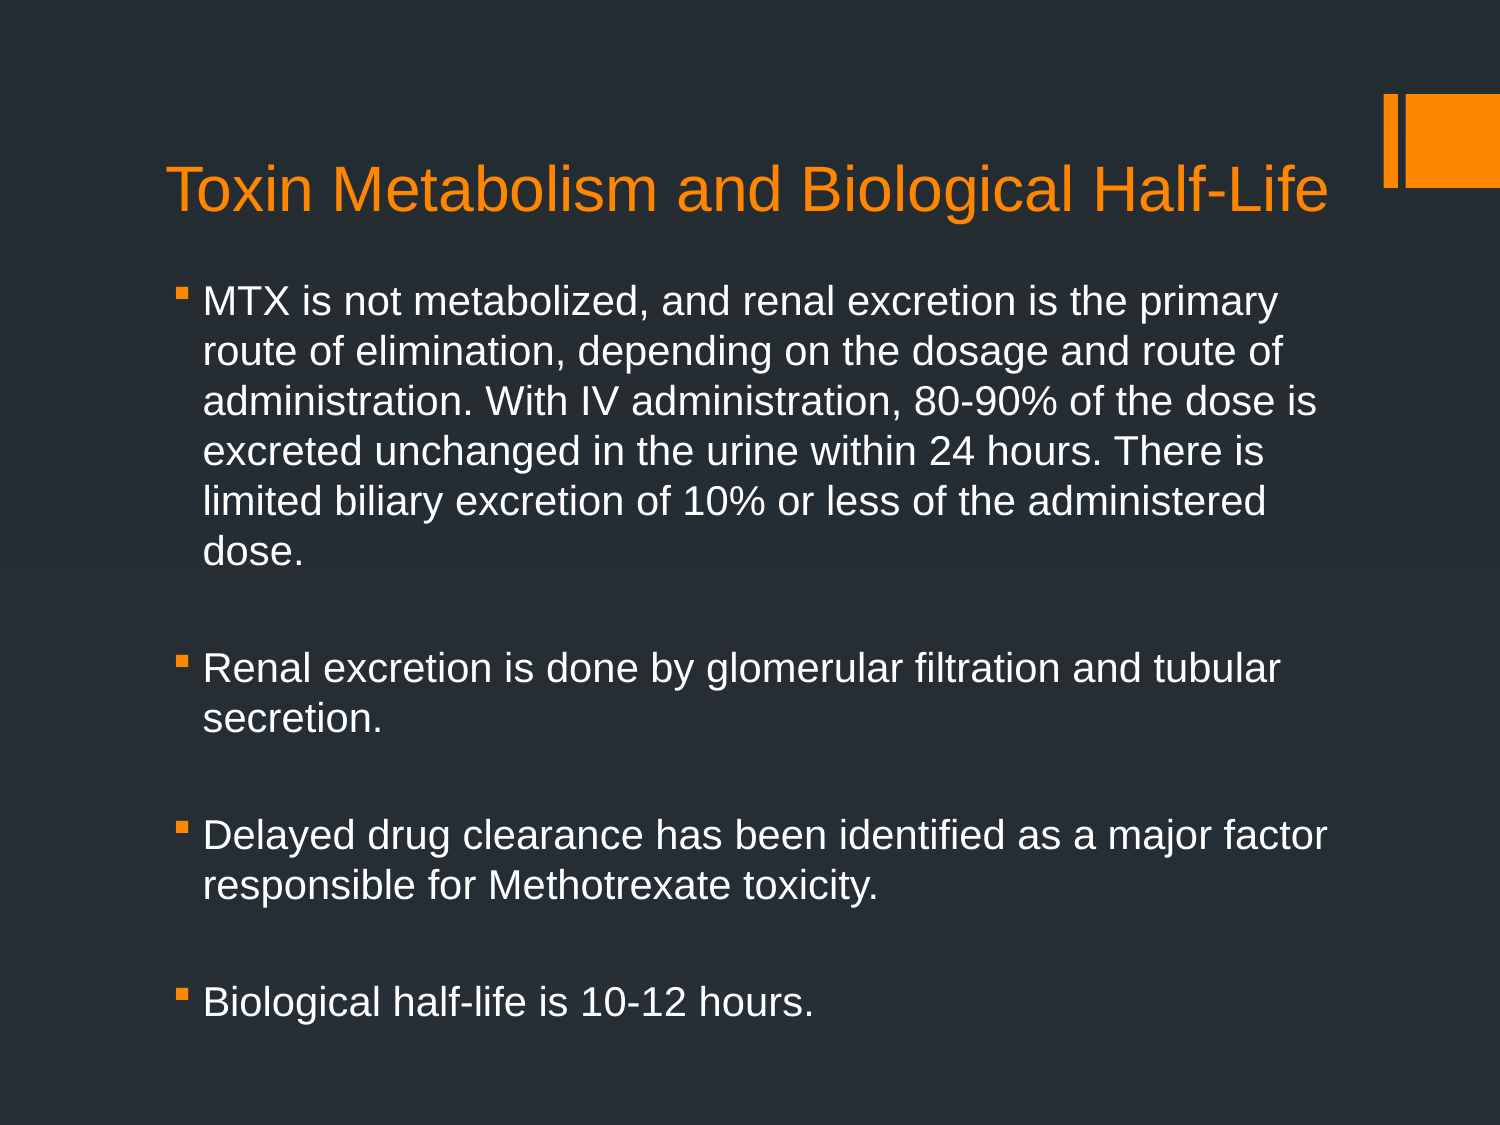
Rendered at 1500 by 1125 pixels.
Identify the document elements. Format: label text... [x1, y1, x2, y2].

list MTX is not metabolized, and renal excretion is the primary route of elimination, depending on the dosage and route of administration. With IV administration, 80-90% of the dose is excreted unchanged in the urine within 24 hours. There is limited biliary excretion of 10% or less of the administered dose. Renal excretion is done by glomerular filtration and tubular secretion. Delayed drug clearance has been identified as a major factor responsible for Methotrexate toxicity. Biological half-life is 10-12 hours. [150, 266, 1350, 1035]
title Toxin Metabolism and Biological Half-Life [150, 63, 1350, 232]
